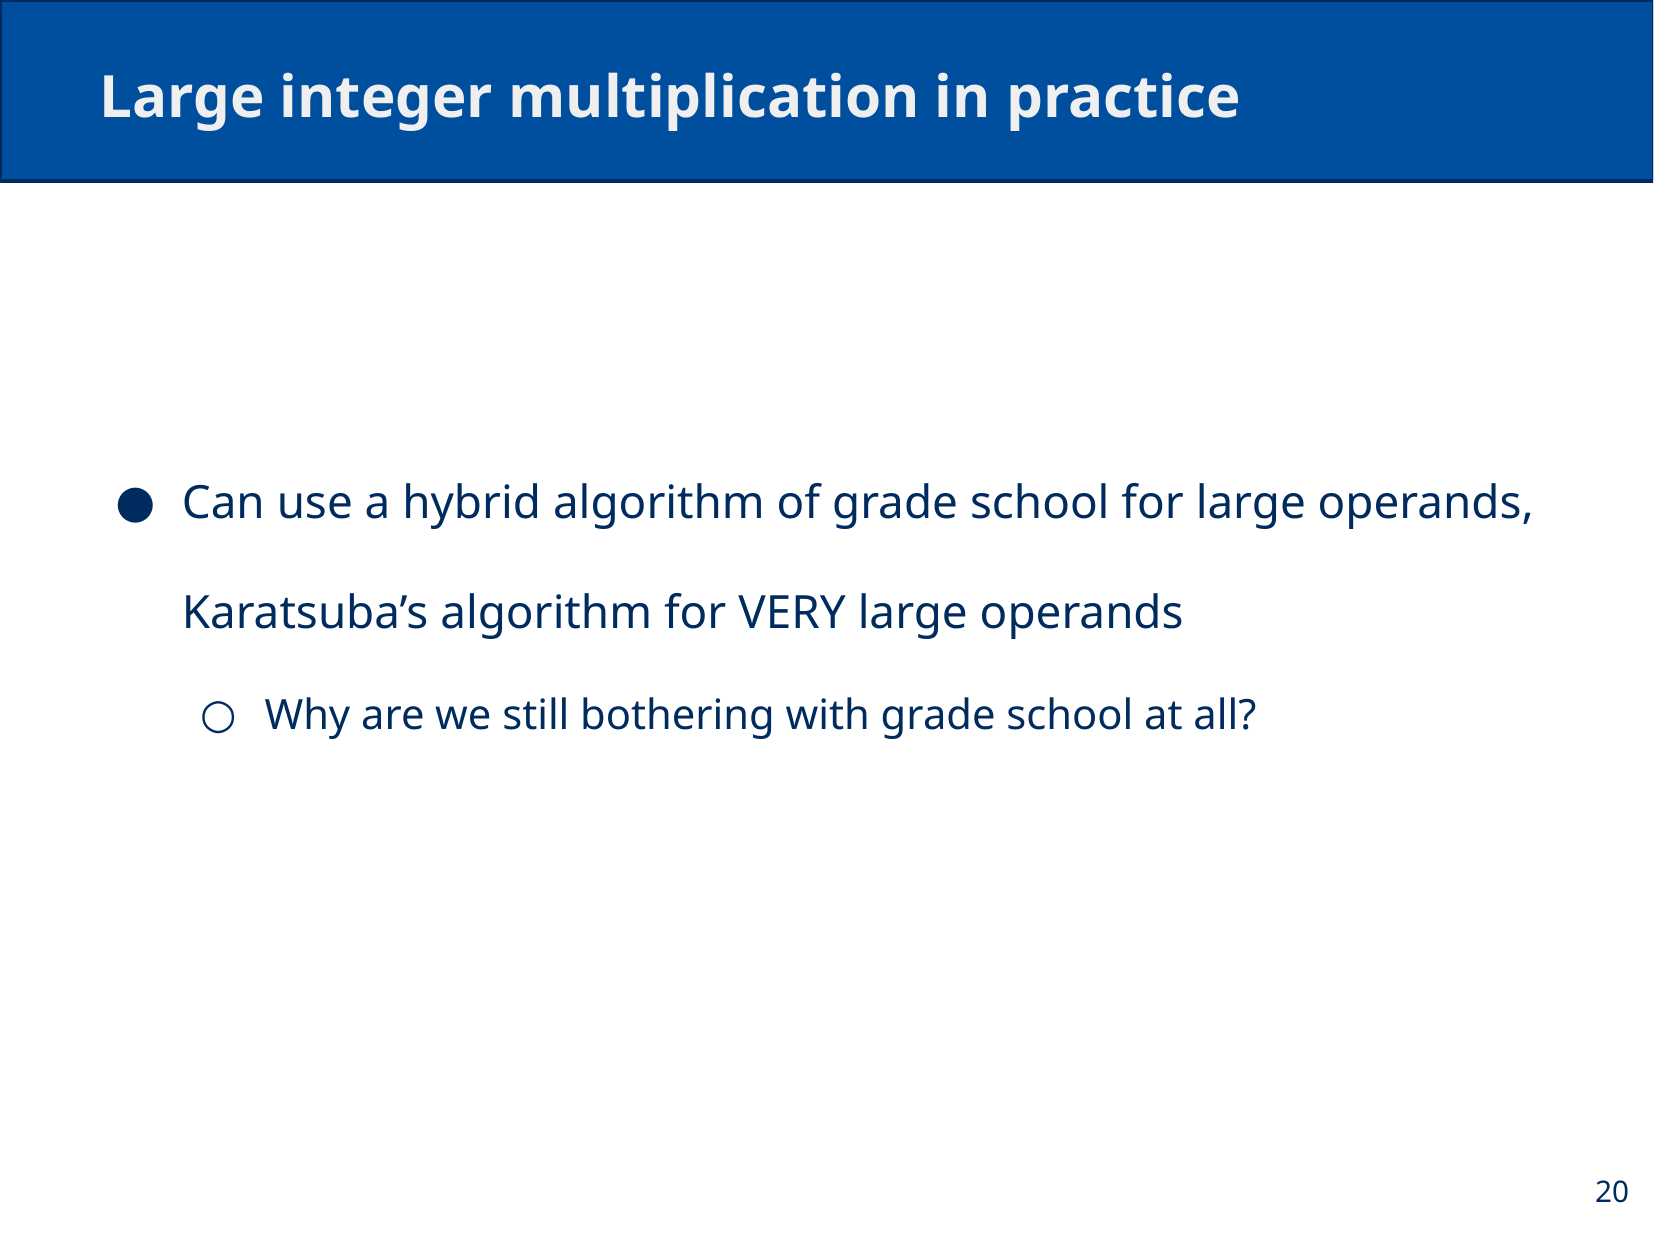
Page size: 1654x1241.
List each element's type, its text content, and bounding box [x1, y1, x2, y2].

list Can use a hybrid algorithm of grade school for large operands, Karatsuba’s algorithm for VERY large operands Why are we still bothering with grade school at all? [82, 401, 1571, 1188]
title Large integer multiplication in practice [82, 36, 1571, 146]
slide_number 20 [1546, 1145, 1647, 1241]
